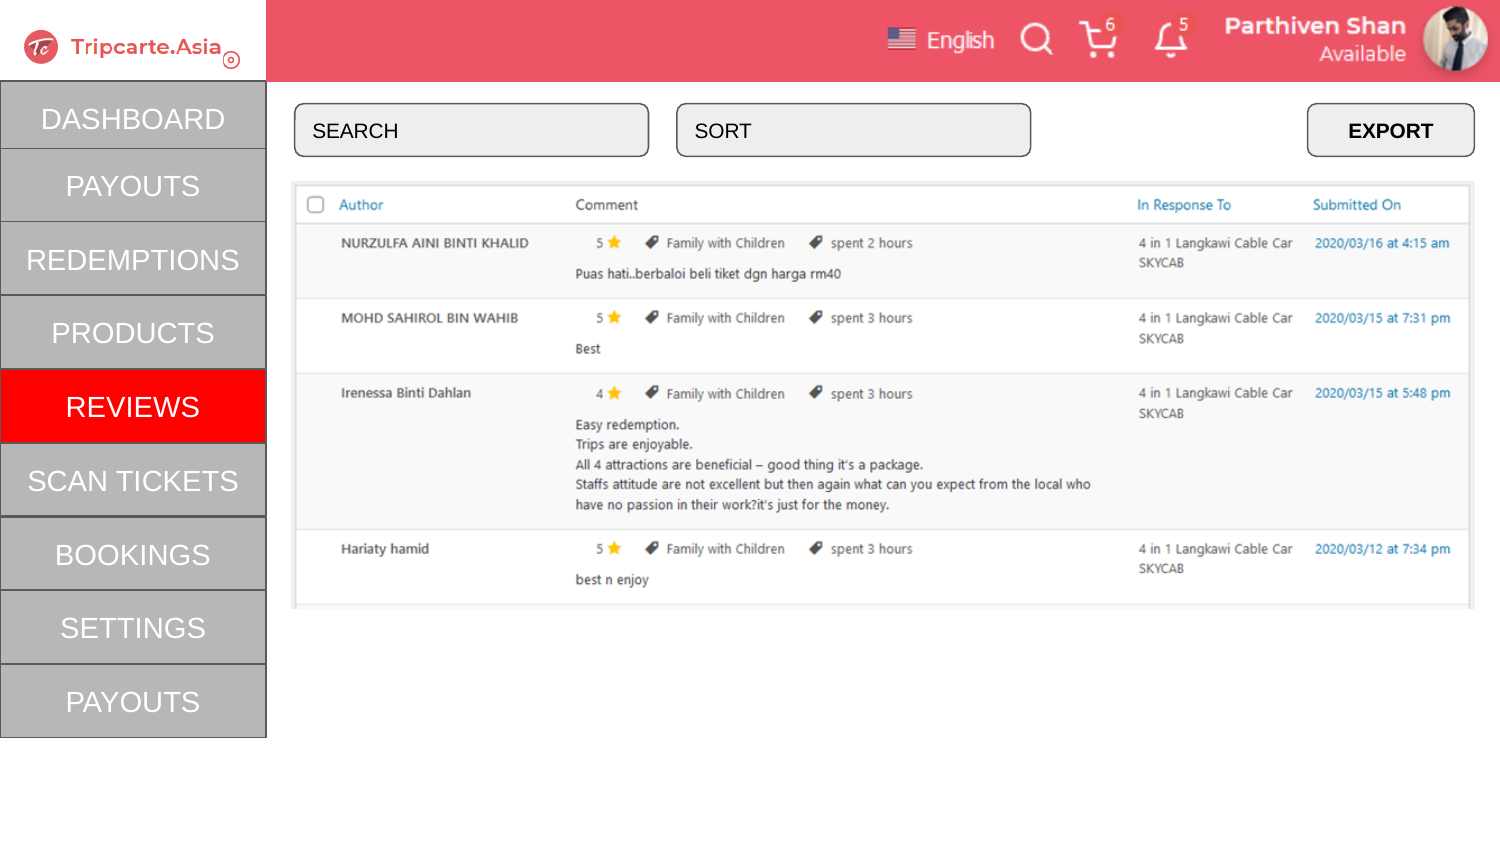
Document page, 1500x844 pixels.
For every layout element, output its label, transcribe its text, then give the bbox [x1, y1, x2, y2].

picture [291, 180, 1476, 609]
text_box SETTINGS [0, 590, 267, 664]
text_box SORT [676, 103, 1031, 157]
text_box PRODUCTS [0, 295, 267, 369]
text_box BOOKINGS [0, 516, 267, 590]
text_box SCAN TICKETS [0, 443, 267, 516]
text_box SEARCH [294, 103, 649, 157]
picture [266, 0, 1500, 82]
text_box REDEMPTIONS [0, 221, 267, 295]
text_box PAYOUTS [0, 148, 267, 221]
text_box PAYOUTS [0, 664, 267, 738]
text_box EXPORT [1307, 103, 1475, 157]
text_box DASHBOARD [0, 81, 267, 148]
picture [20, 21, 247, 75]
text_box REVIEWS [0, 369, 267, 443]
